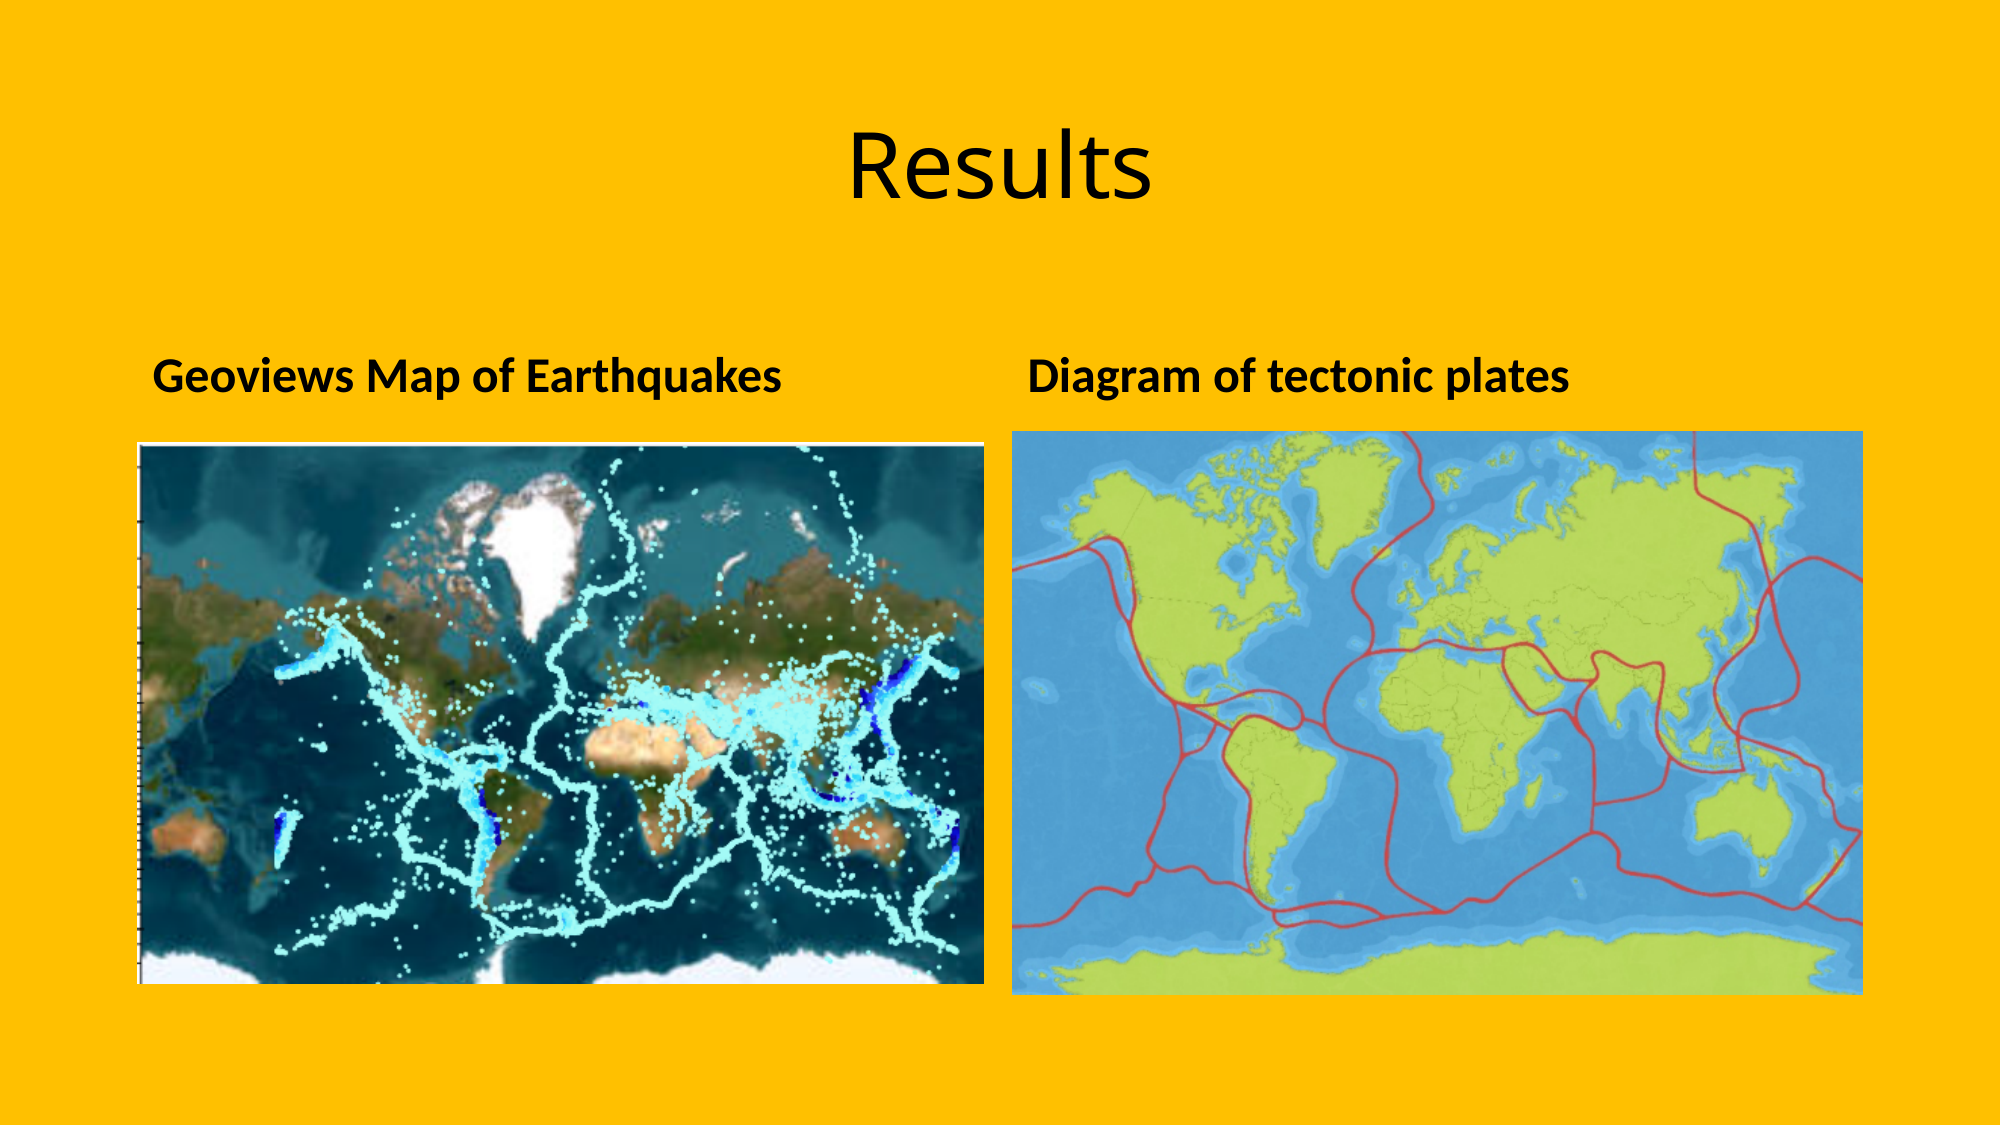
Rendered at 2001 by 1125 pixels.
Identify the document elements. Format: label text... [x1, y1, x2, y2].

list Geoviews Map of Earthquakes [137, 275, 984, 411]
list Diagram of tectonic plates [1012, 275, 1863, 411]
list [137, 442, 984, 984]
title Results [137, 59, 1863, 278]
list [1012, 431, 1863, 995]
